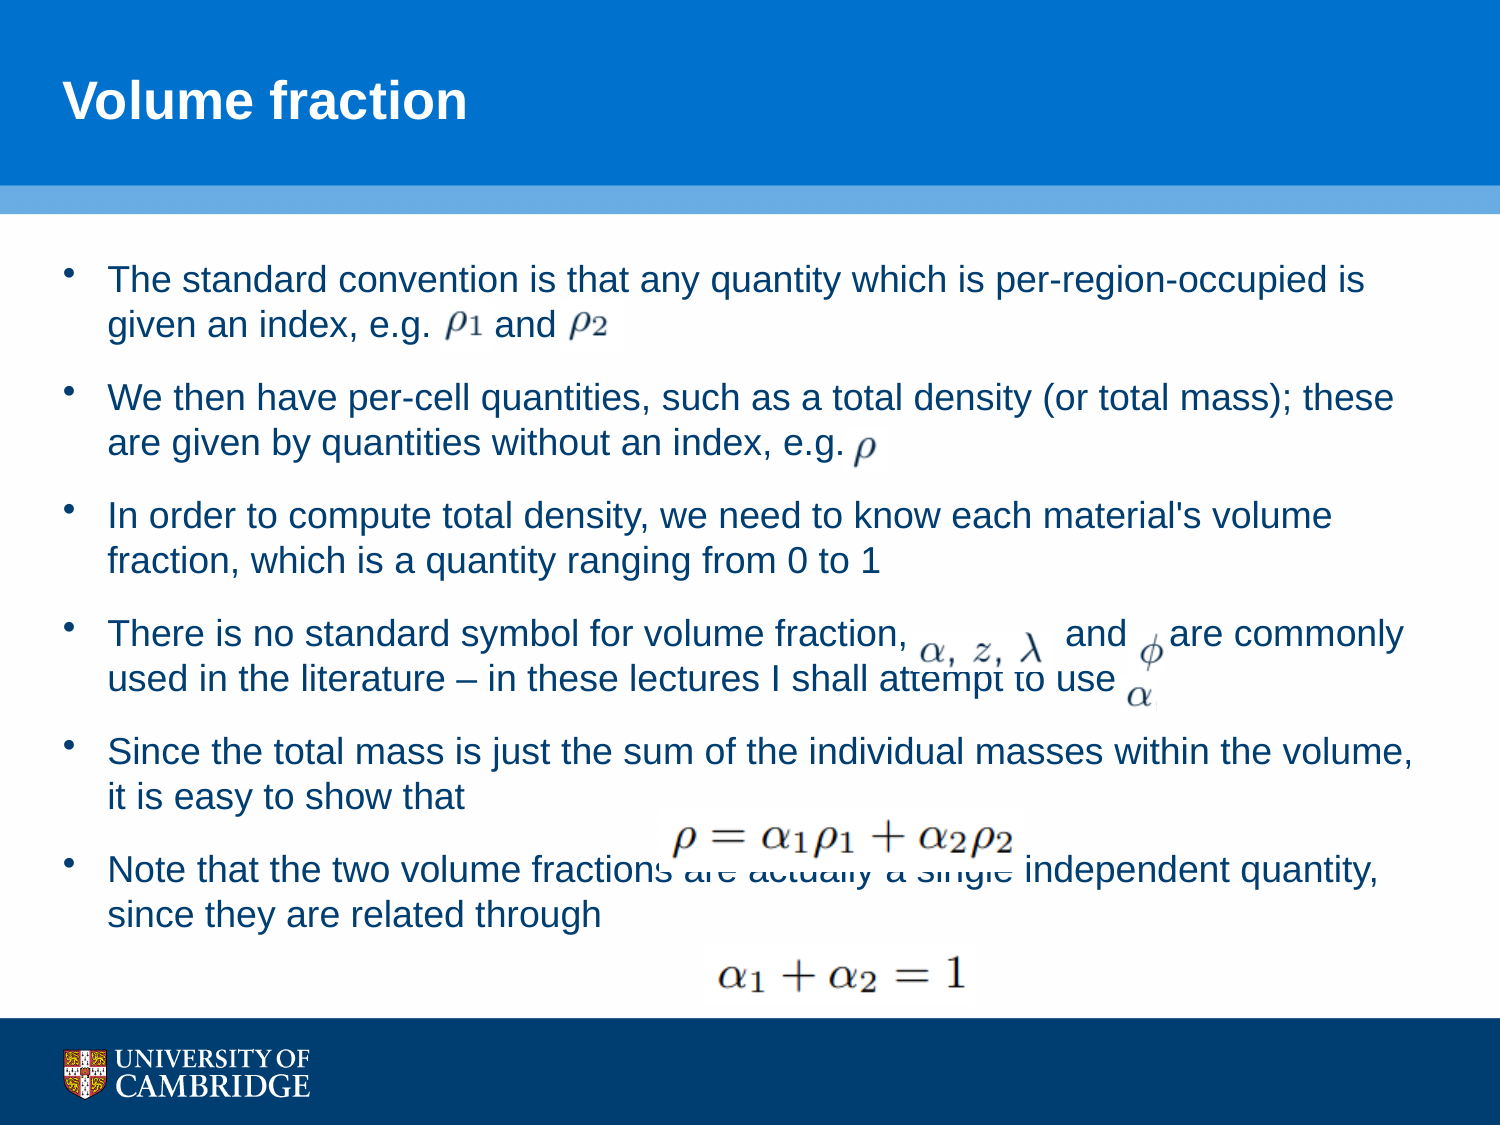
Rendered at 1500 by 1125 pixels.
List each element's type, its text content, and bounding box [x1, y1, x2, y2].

picture [0, 0, 1500, 1125]
list The standard convention is that any quantity which is per-region-occupied is given an index, e.g. and We then have per-cell quantities, such as a total density (or total mass); these are given by quantities without an index, e.g. In order to compute total density, we need to know each material's volume fraction, which is a quantity ranging from 0 to 1 There is no standard symbol for volume fraction, and are commonly used in the literature – in these lectures I shall attempt to use Since the total mass is just the sum of the individual masses within the volume, it is easy to show that Note that the two volume fractions are actually a single independent quantity, since they are related through [63, 254, 1437, 422]
title Volume fraction [63, 65, 1437, 135]
